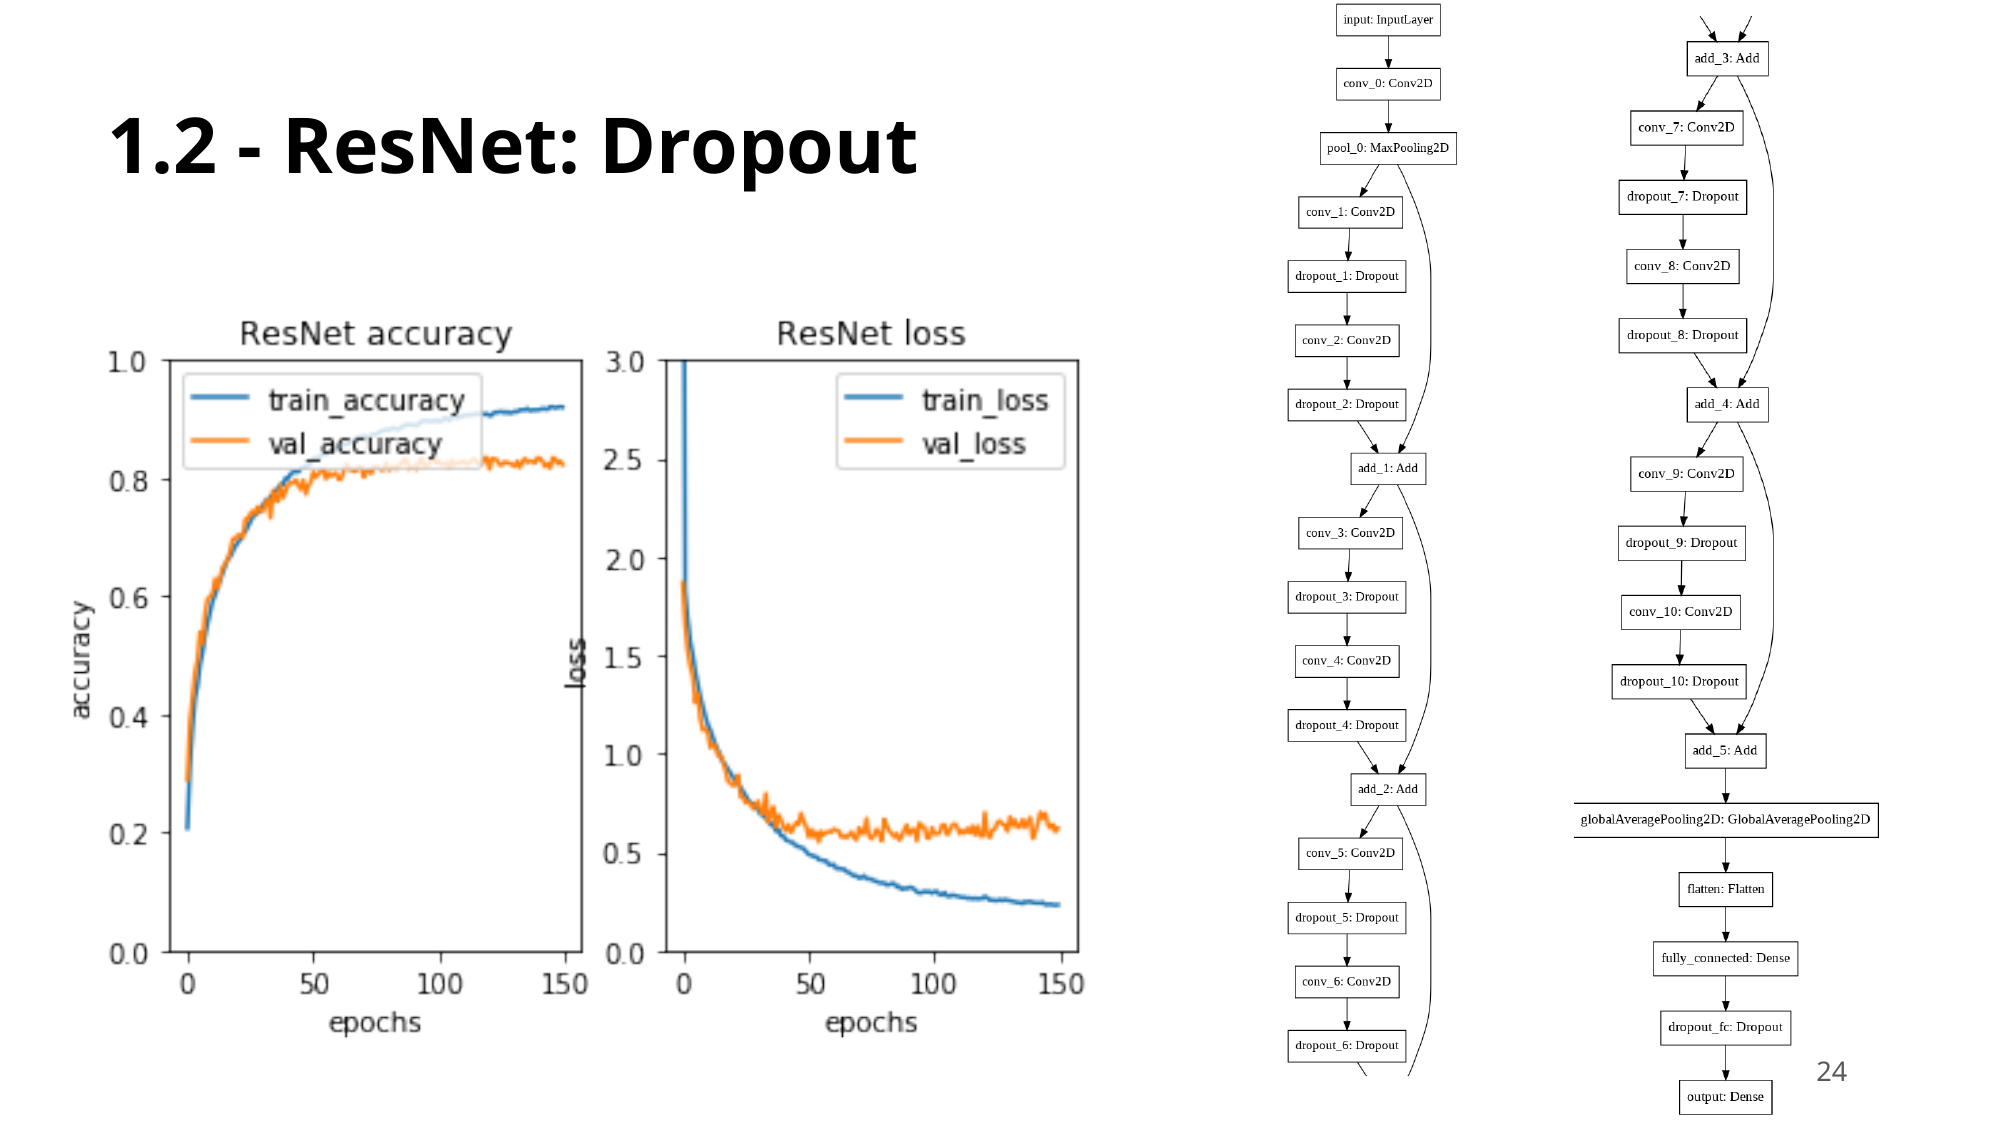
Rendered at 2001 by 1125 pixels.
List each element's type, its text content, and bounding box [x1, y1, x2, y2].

picture [1573, 15, 1880, 1118]
slide_number ‹#› [1412, 1042, 1568, 1103]
title 1.2 - ResNet: Dropout [93, 71, 1177, 226]
picture [1247, 0, 1531, 1076]
picture [49, 300, 1105, 1055]
